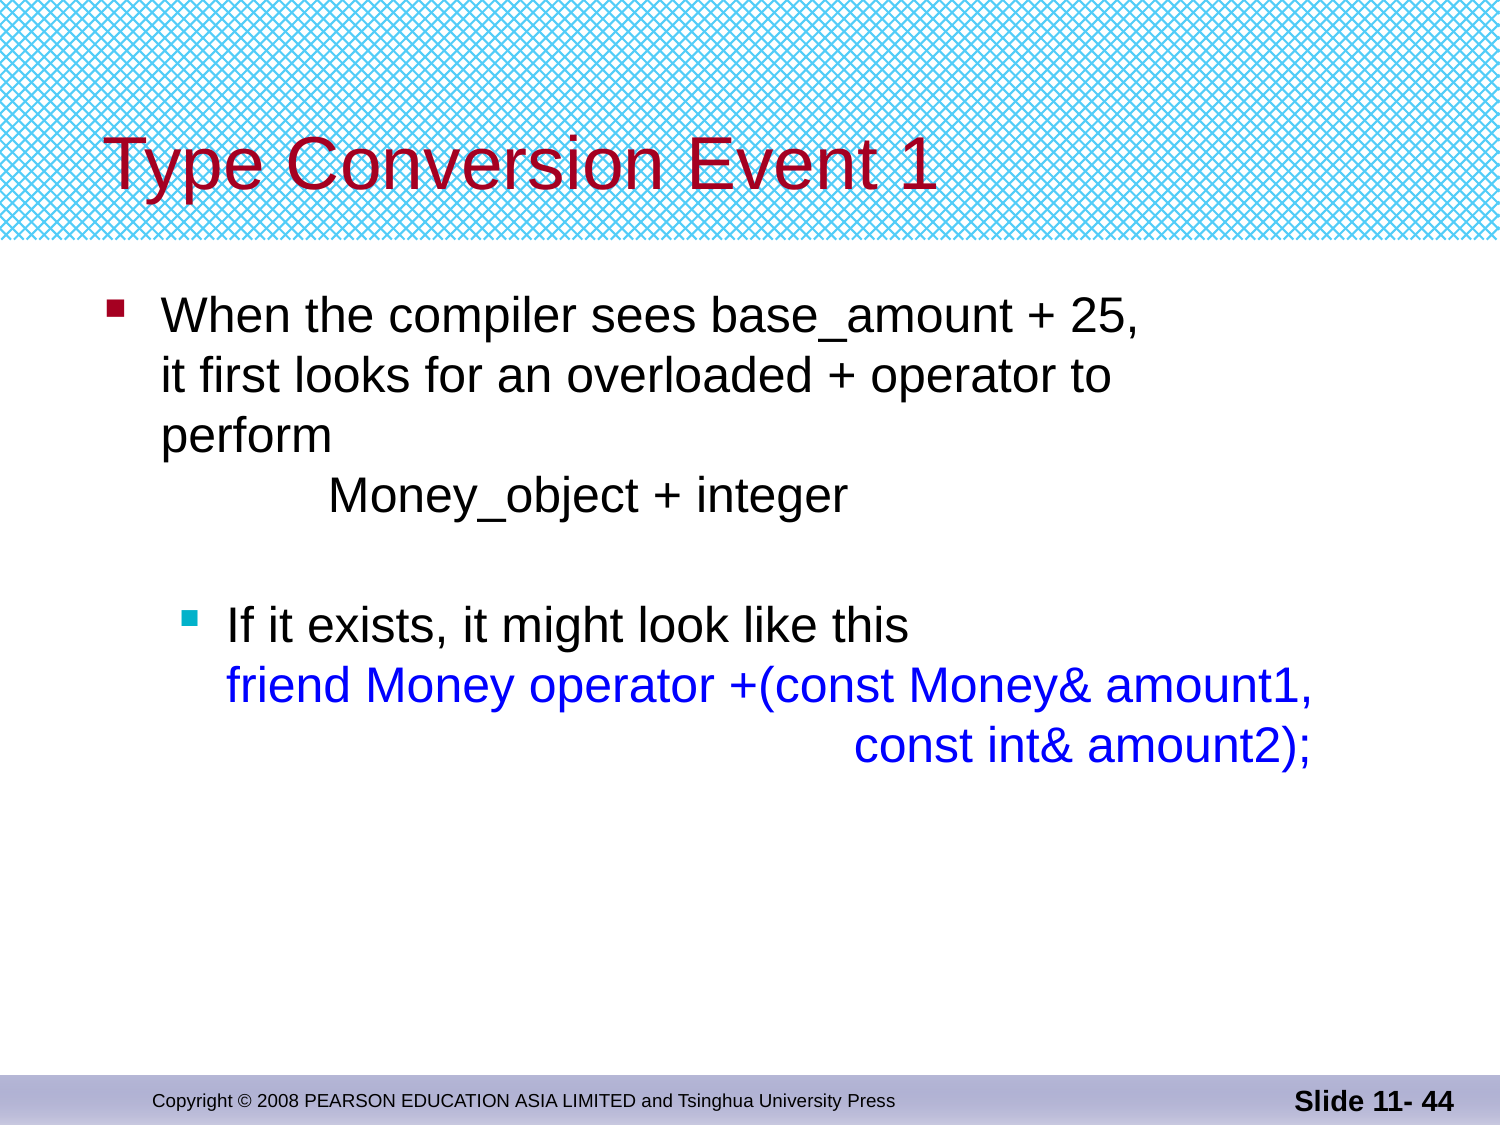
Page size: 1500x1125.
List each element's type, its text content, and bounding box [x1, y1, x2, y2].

list When the compiler sees base_amount + 25, it first looks for an overloaded + operator to perform Money_object + integer If it exists, it might look like this friend Money operator +(const Money& amount1, const int& amount2); [89, 275, 1450, 1025]
slide_number Slide 11- 44 [1156, 1050, 1469, 1125]
title Type Conversion Event 1 [87, 49, 1450, 213]
